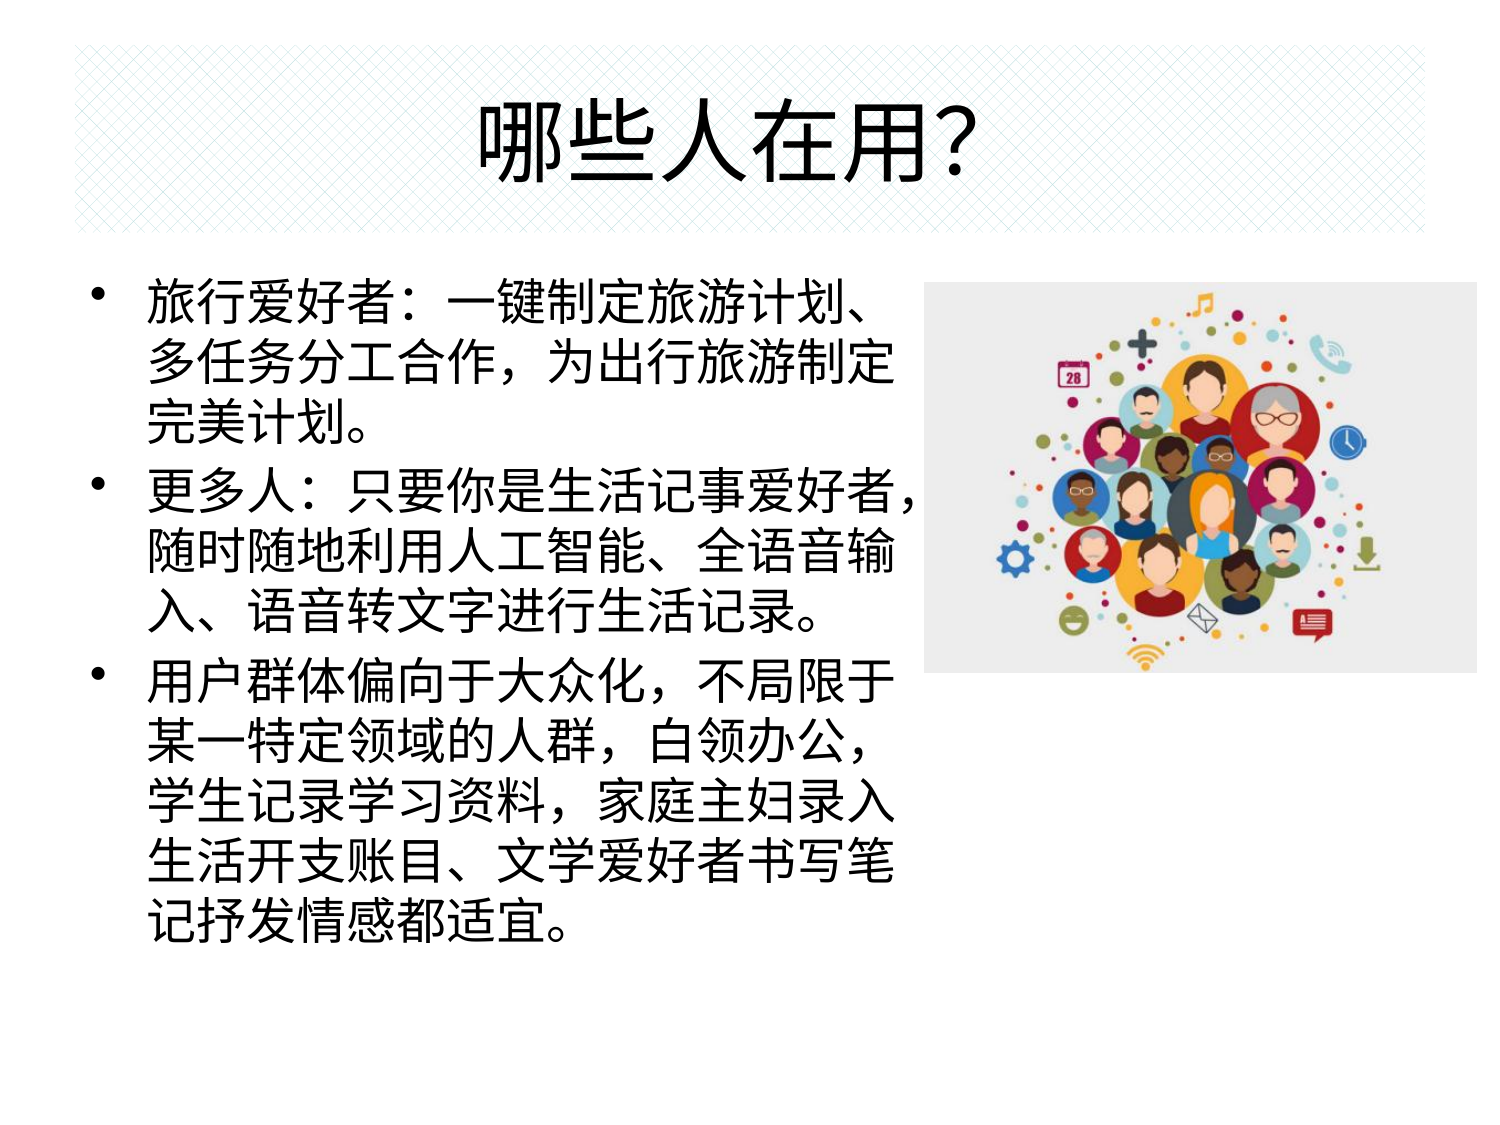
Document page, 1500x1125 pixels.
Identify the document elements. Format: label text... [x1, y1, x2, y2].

title 哪些人在用？ [74, 44, 1426, 233]
list 旅行爱好者：一键制定旅游计划、多任务分工合作，为出行旅游制定完美计划。 更多人：只要你是生活记事爱好者，随时随地利用人工智能、全语音输入、语音转文字进行生活记录。 用户群体偏向于大众化，不局限于某一特定领域的人群，白领办公，学生记录学习资料，家庭主妇录入生活开支账目、文学爱好者书写笔记抒发情感都适宜。 [74, 262, 925, 656]
picture [924, 282, 1477, 673]
